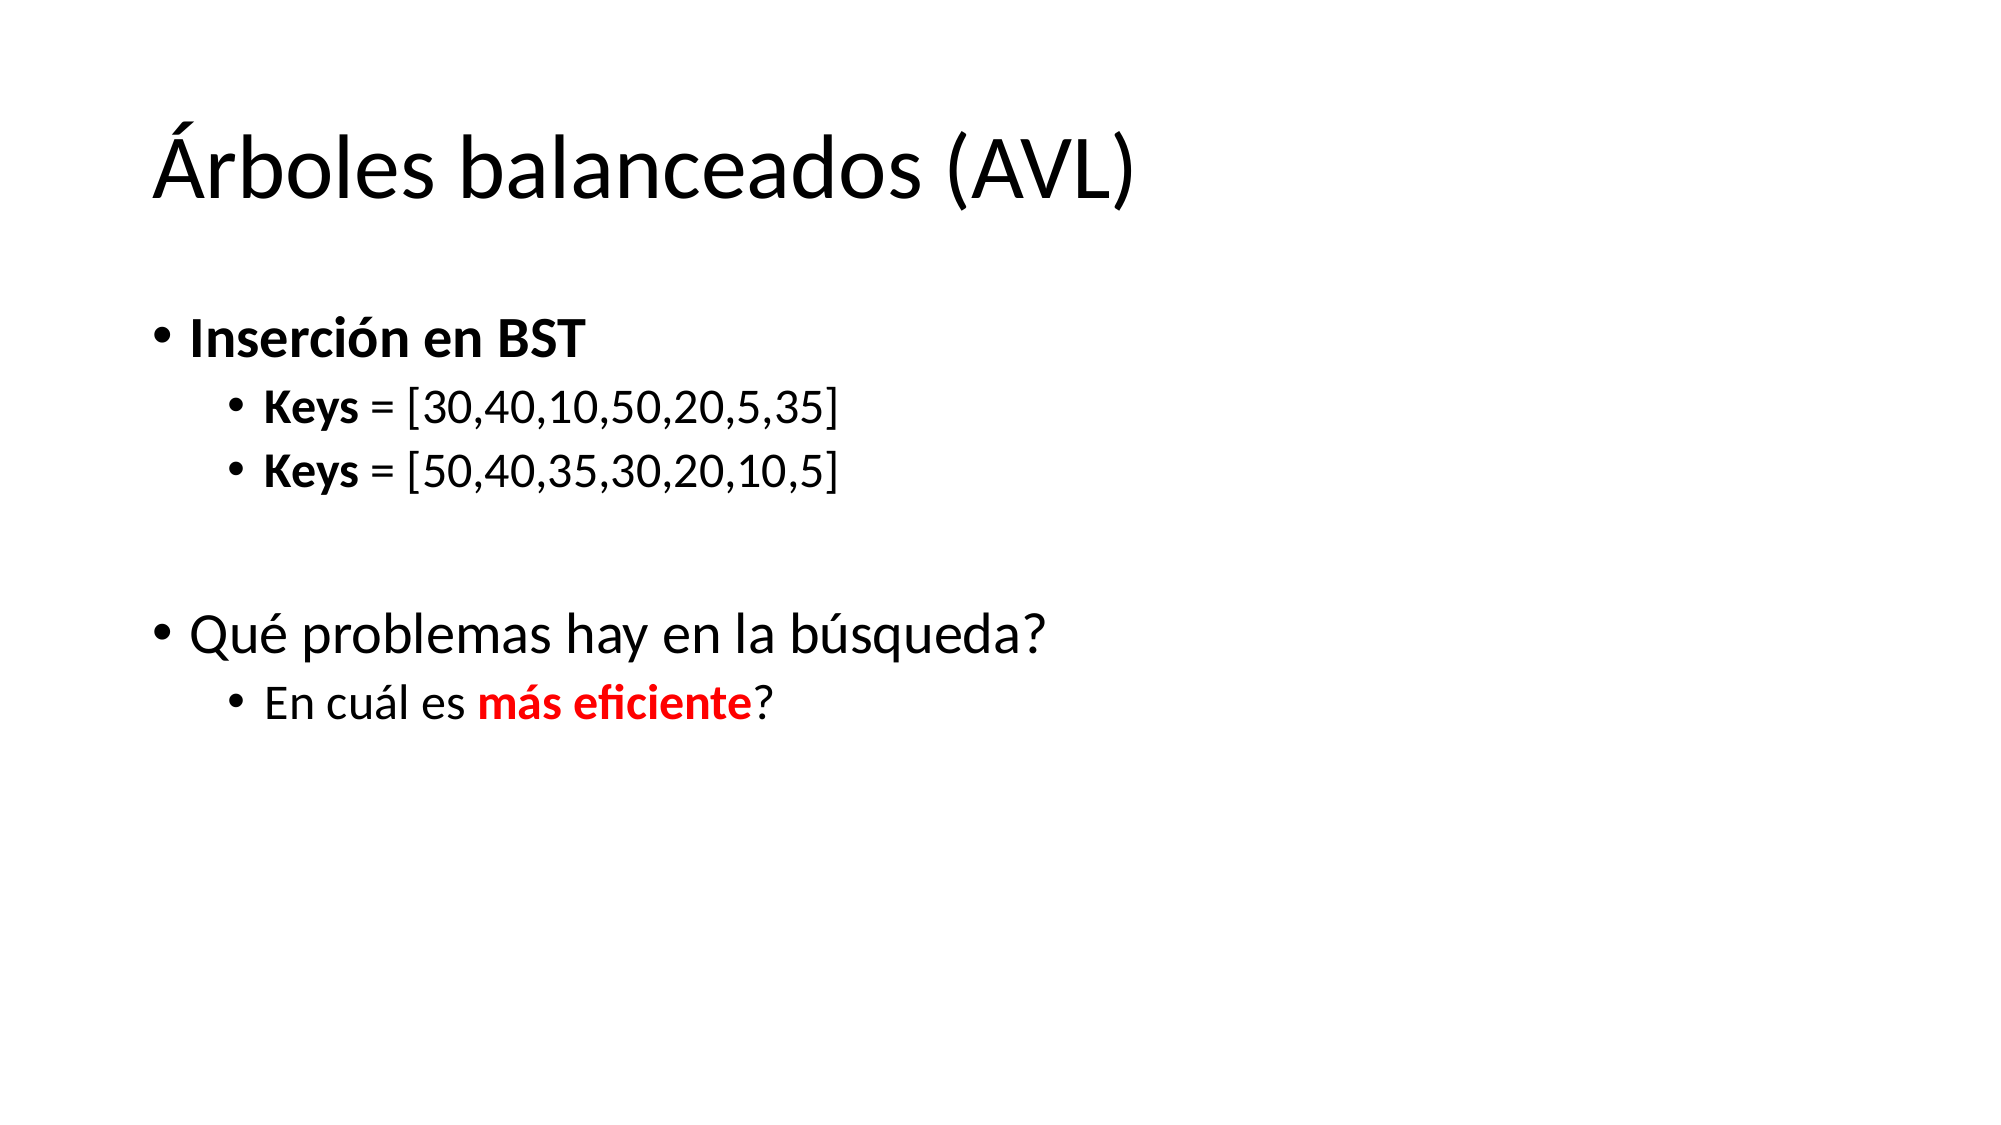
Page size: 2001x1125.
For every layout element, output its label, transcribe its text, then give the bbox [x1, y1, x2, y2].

title Árboles balanceados (AVL) [137, 59, 1863, 278]
list Inserción en BST Keys = [30,40,10,50,20,5,35] Keys = [50,40,35,30,20,10,5] Qué problemas hay en la búsqueda? En cuál es más eficiente? [137, 299, 1863, 1101]
